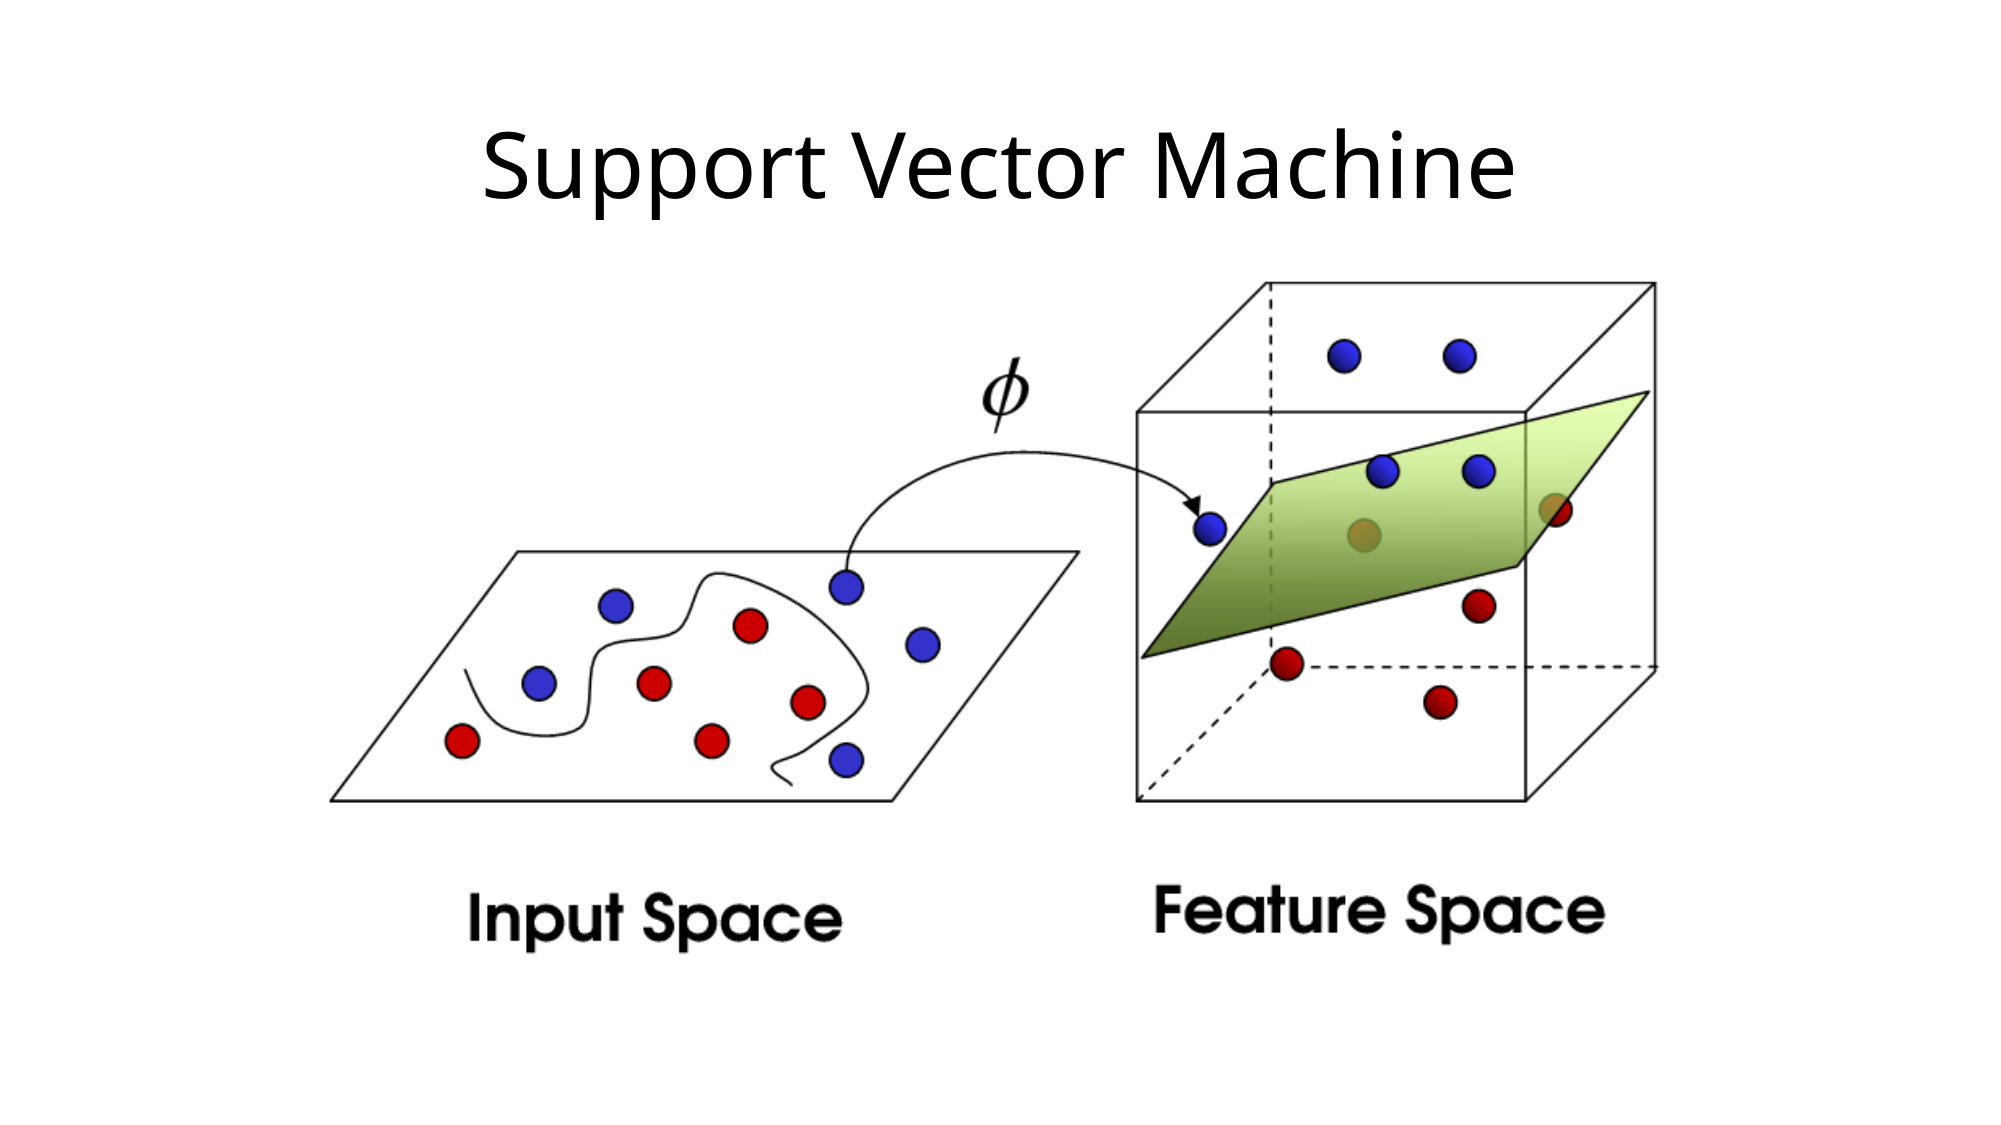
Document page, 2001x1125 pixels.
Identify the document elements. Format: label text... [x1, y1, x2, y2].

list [291, 222, 1708, 1016]
title Support Vector Machine [137, 59, 1863, 278]
